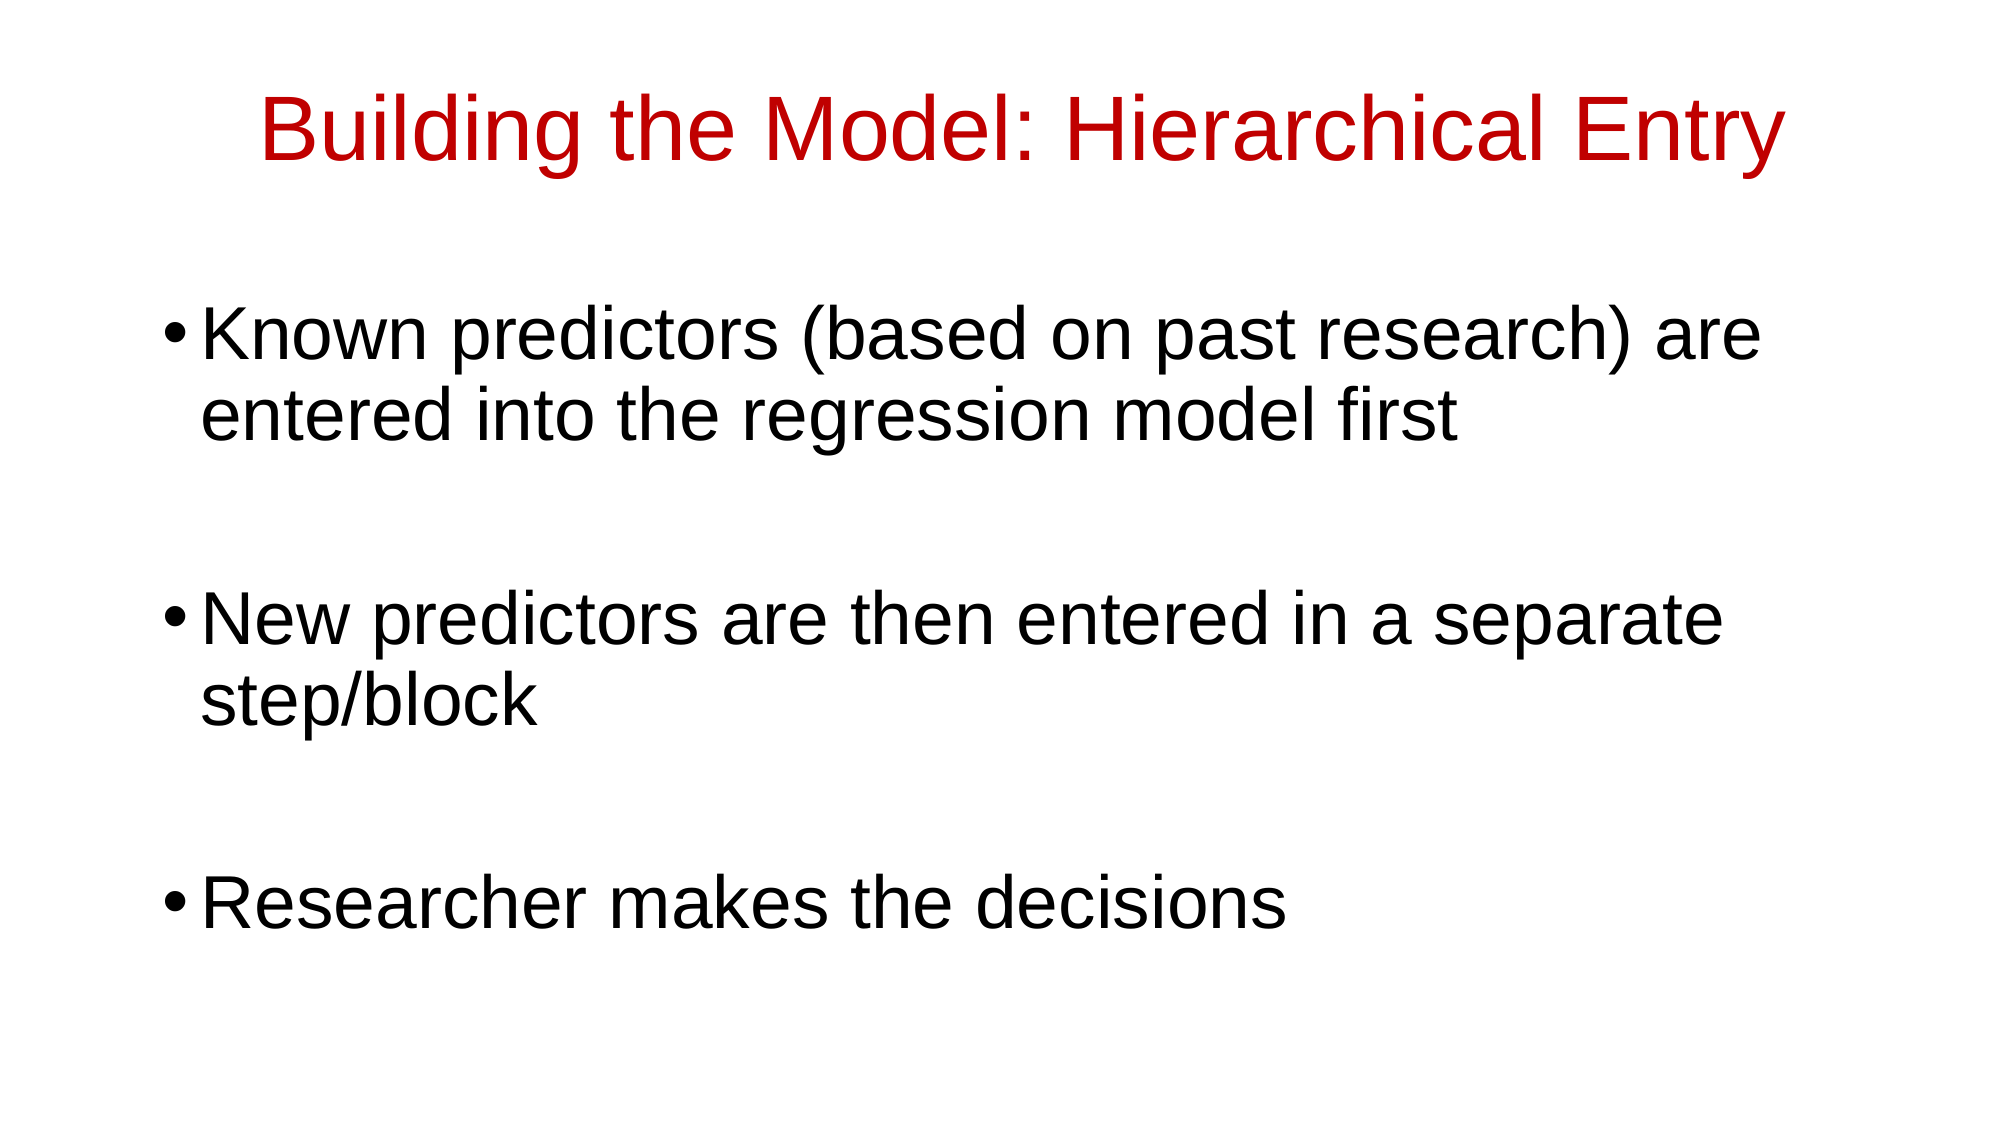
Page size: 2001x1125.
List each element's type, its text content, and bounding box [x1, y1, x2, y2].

title Building the Model: Hierarchical Entry [121, 37, 1927, 225]
list Known predictors (based on past research) are entered into the regression model first New predictors are then entered in a separate step/block Researcher makes the decisions [147, 287, 1846, 972]
